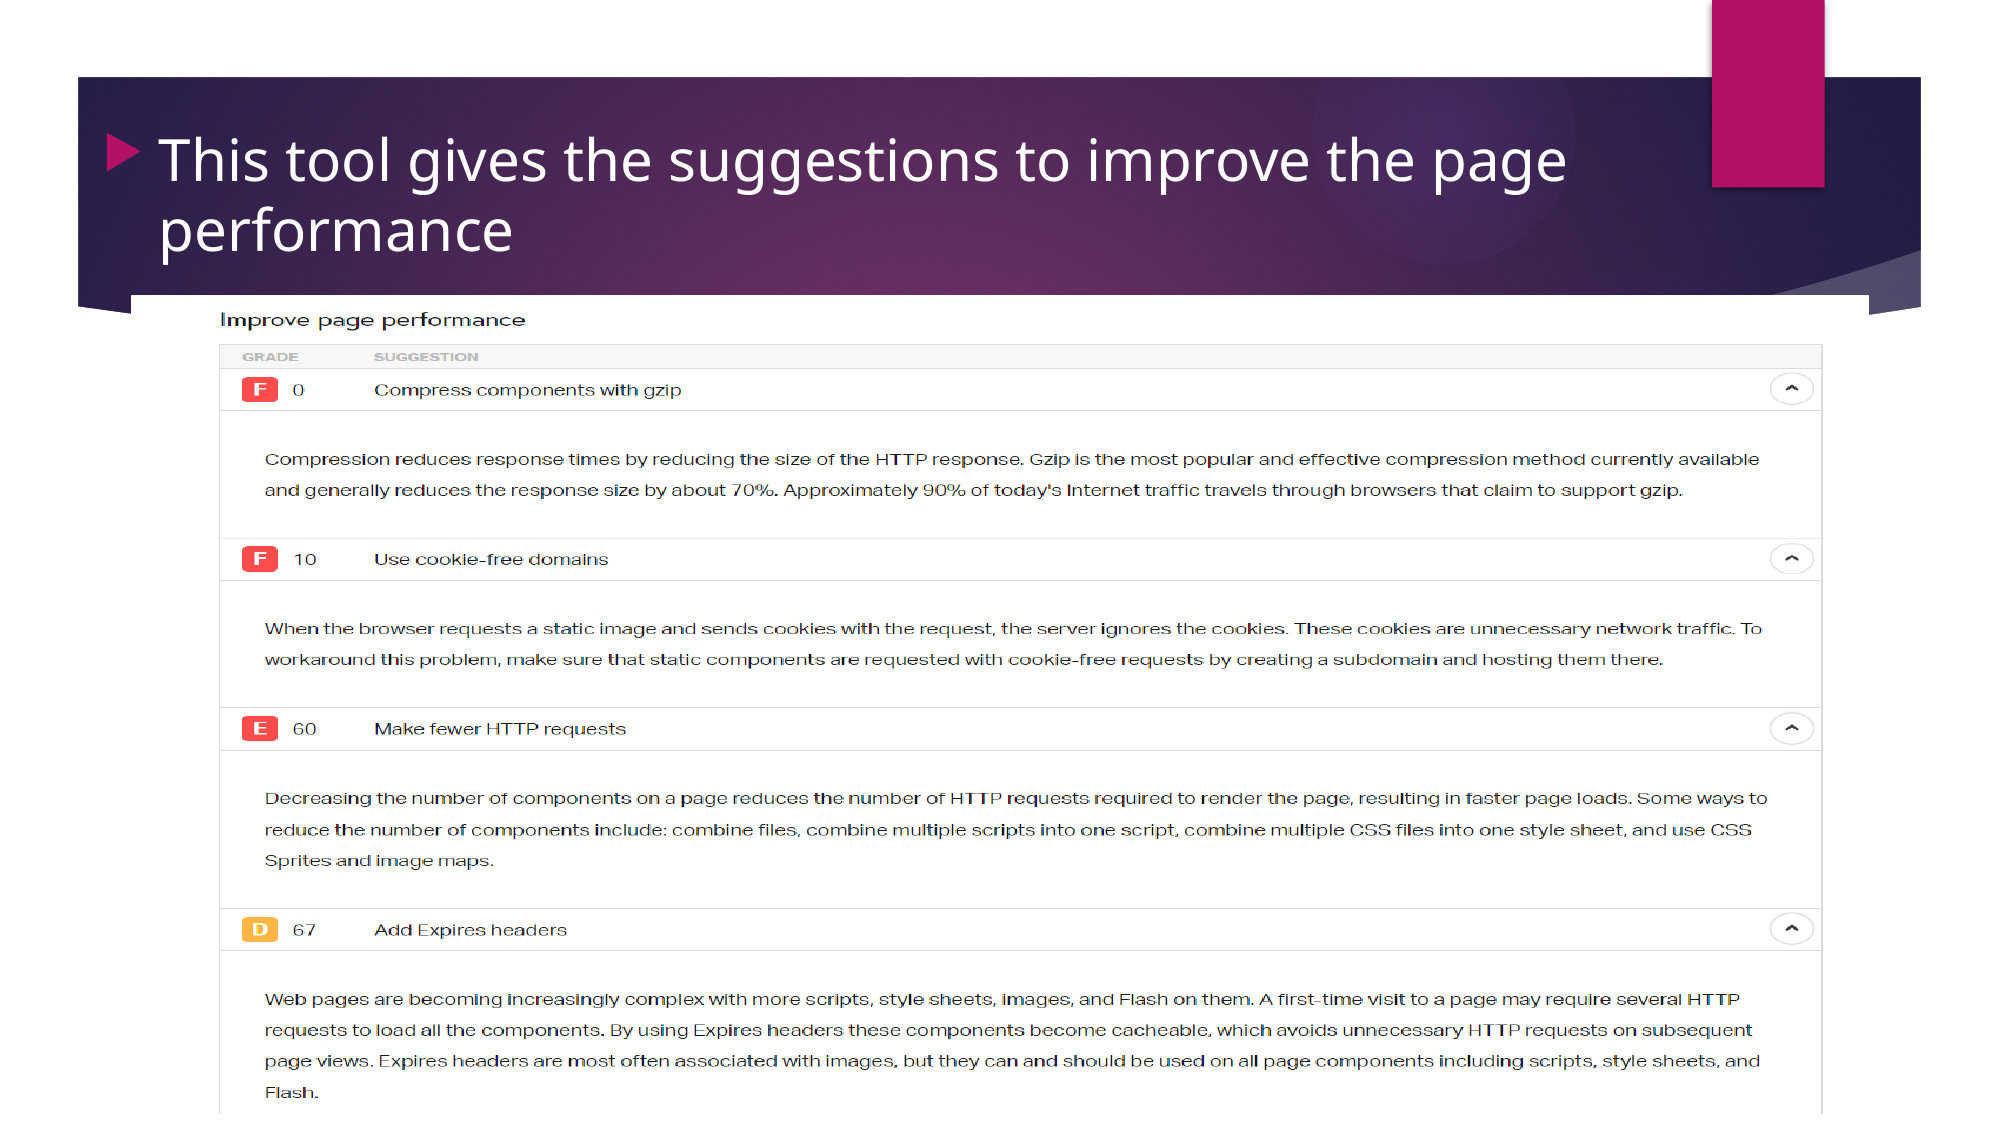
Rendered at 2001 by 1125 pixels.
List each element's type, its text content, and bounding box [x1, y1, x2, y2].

list This tool gives the suggestions to improve the page performance [87, 116, 1638, 353]
picture [131, 295, 1869, 1114]
